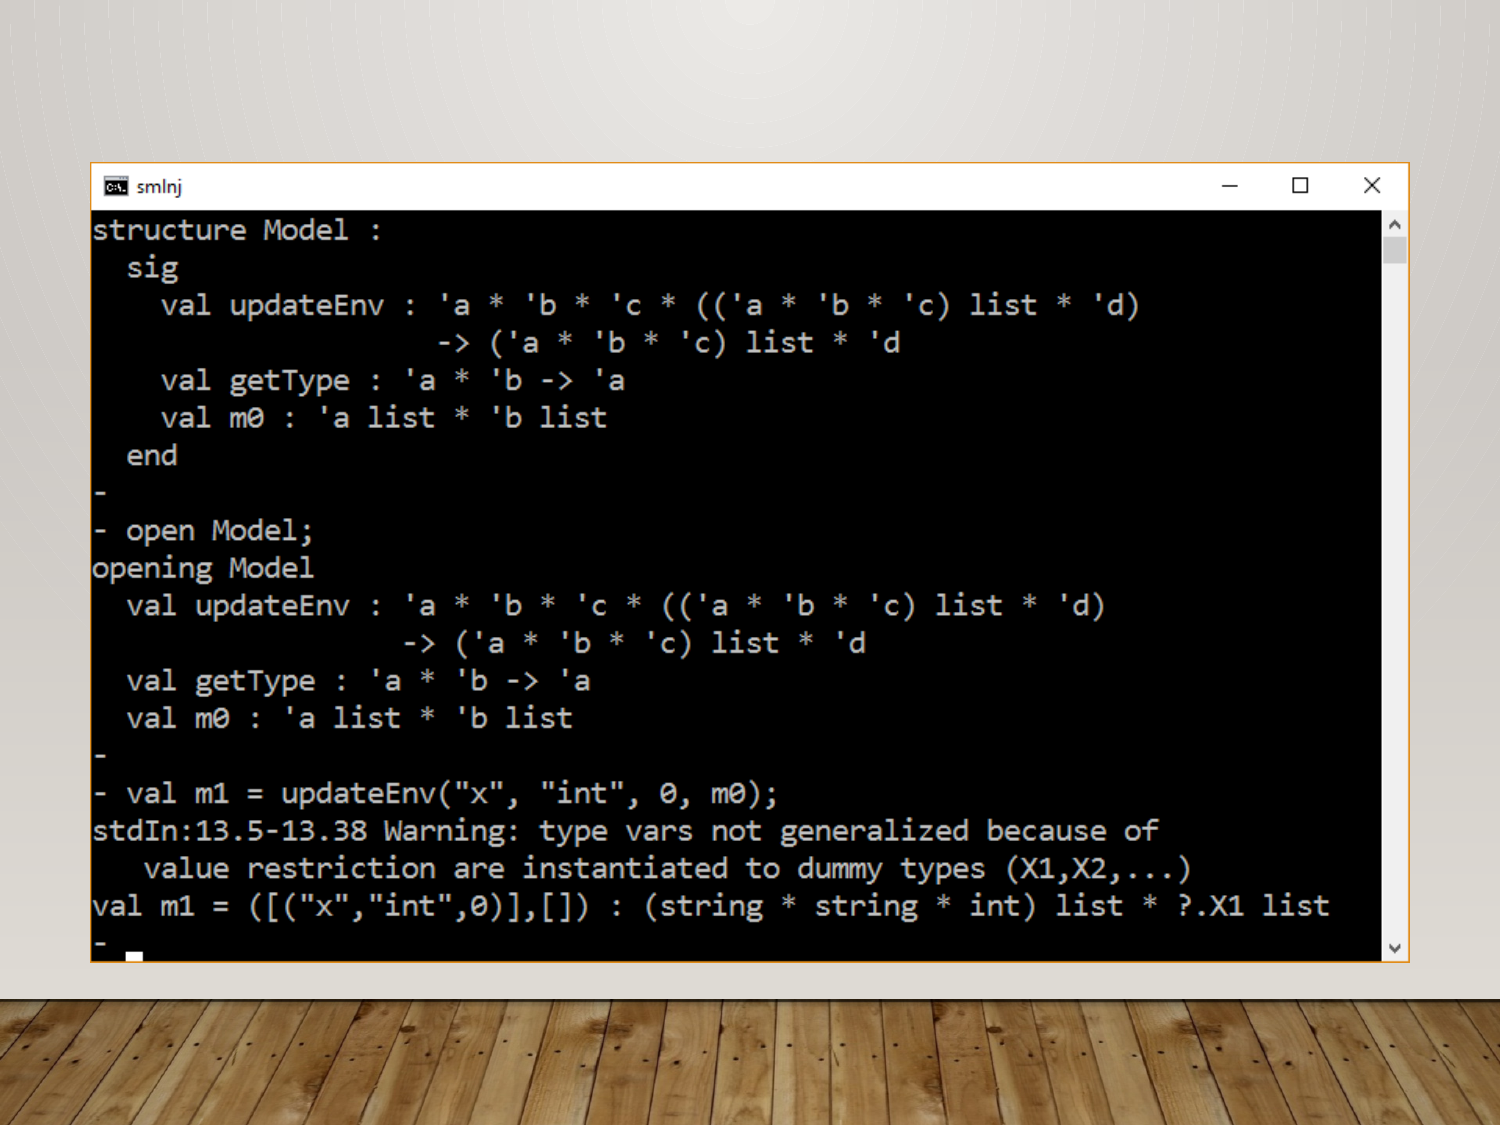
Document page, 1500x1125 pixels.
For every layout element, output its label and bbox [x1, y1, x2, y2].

picture [0, 999, 1500, 1125]
picture [90, 162, 1410, 963]
